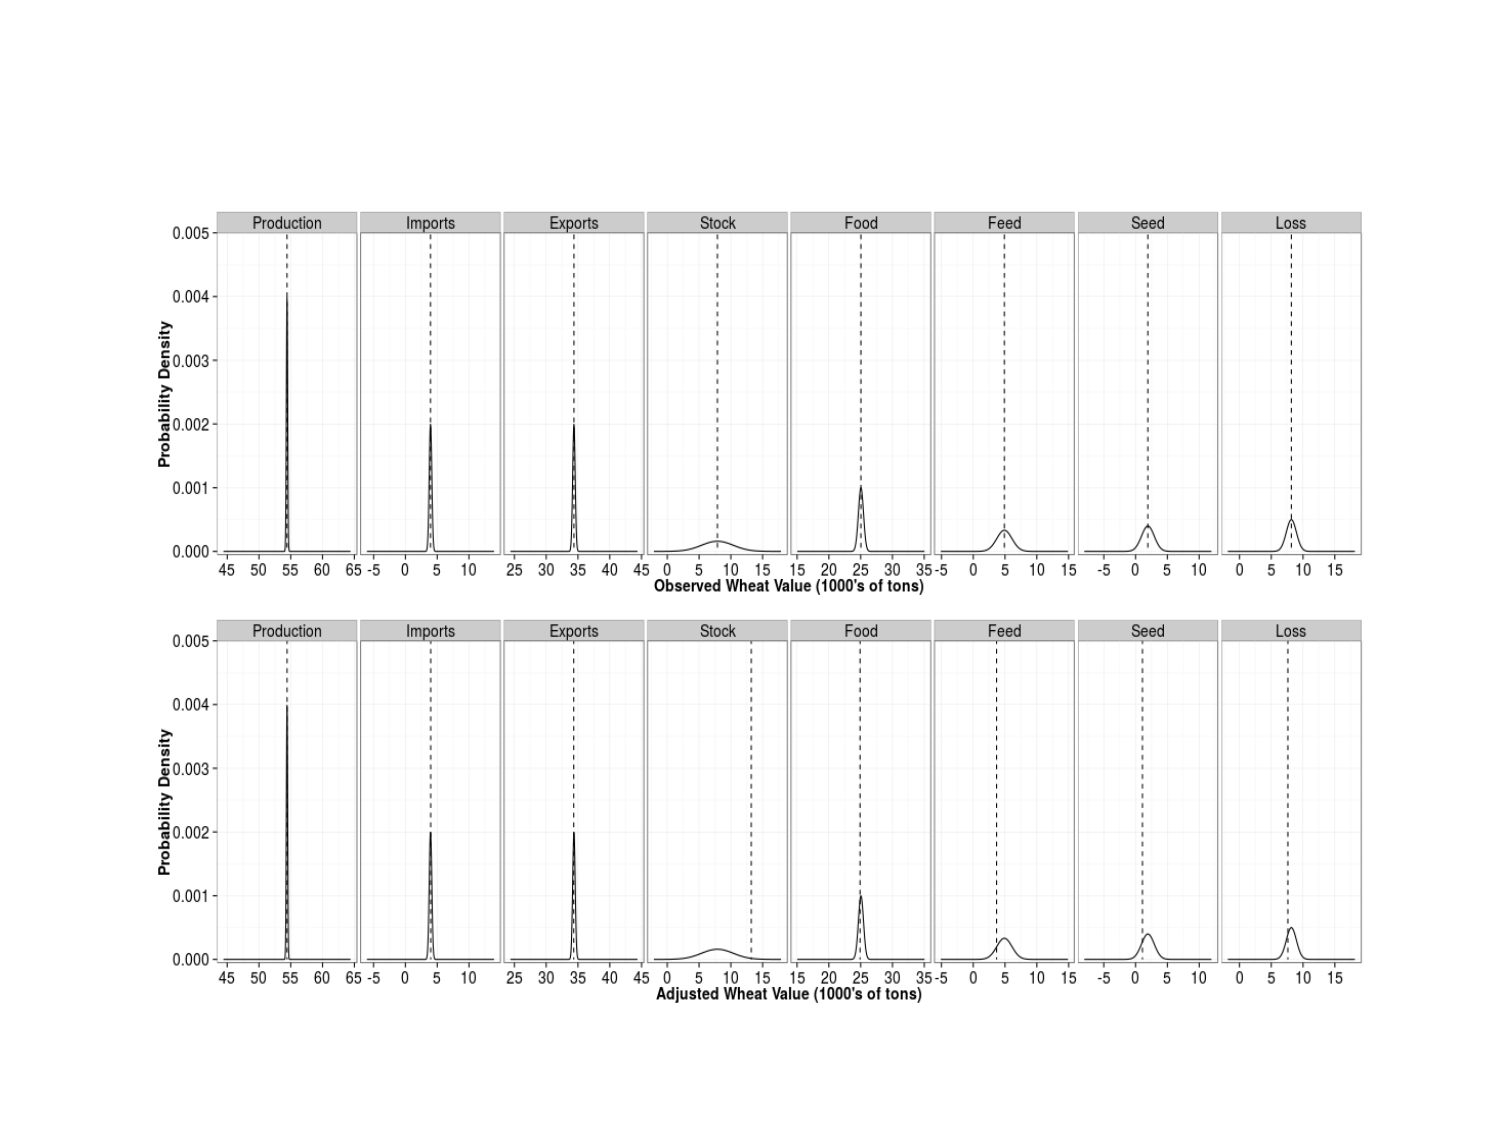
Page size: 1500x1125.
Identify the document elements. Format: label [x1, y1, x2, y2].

picture [147, 195, 1377, 1012]
